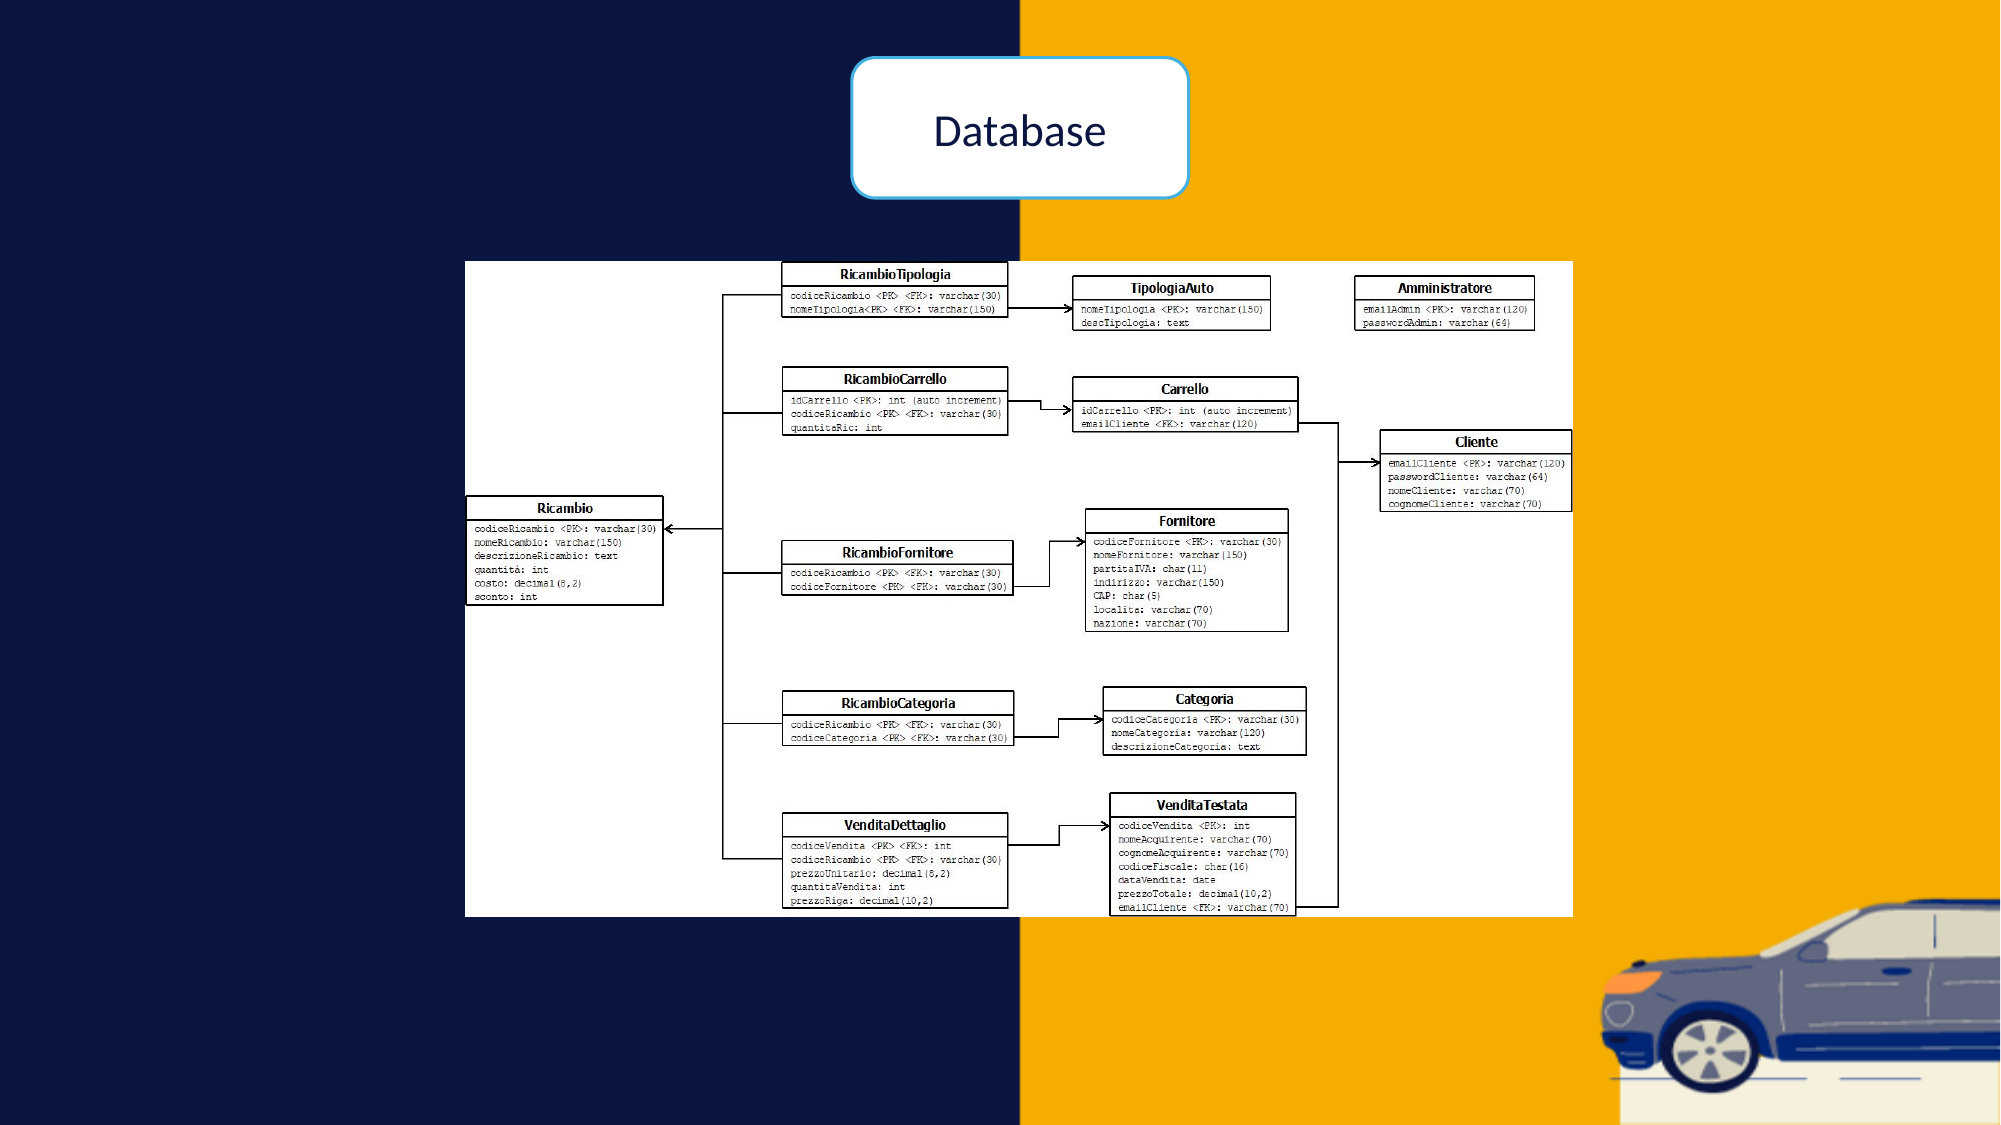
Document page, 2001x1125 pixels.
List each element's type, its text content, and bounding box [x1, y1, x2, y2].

picture [0, 0, 2001, 1125]
text_box Database [850, 56, 1191, 200]
